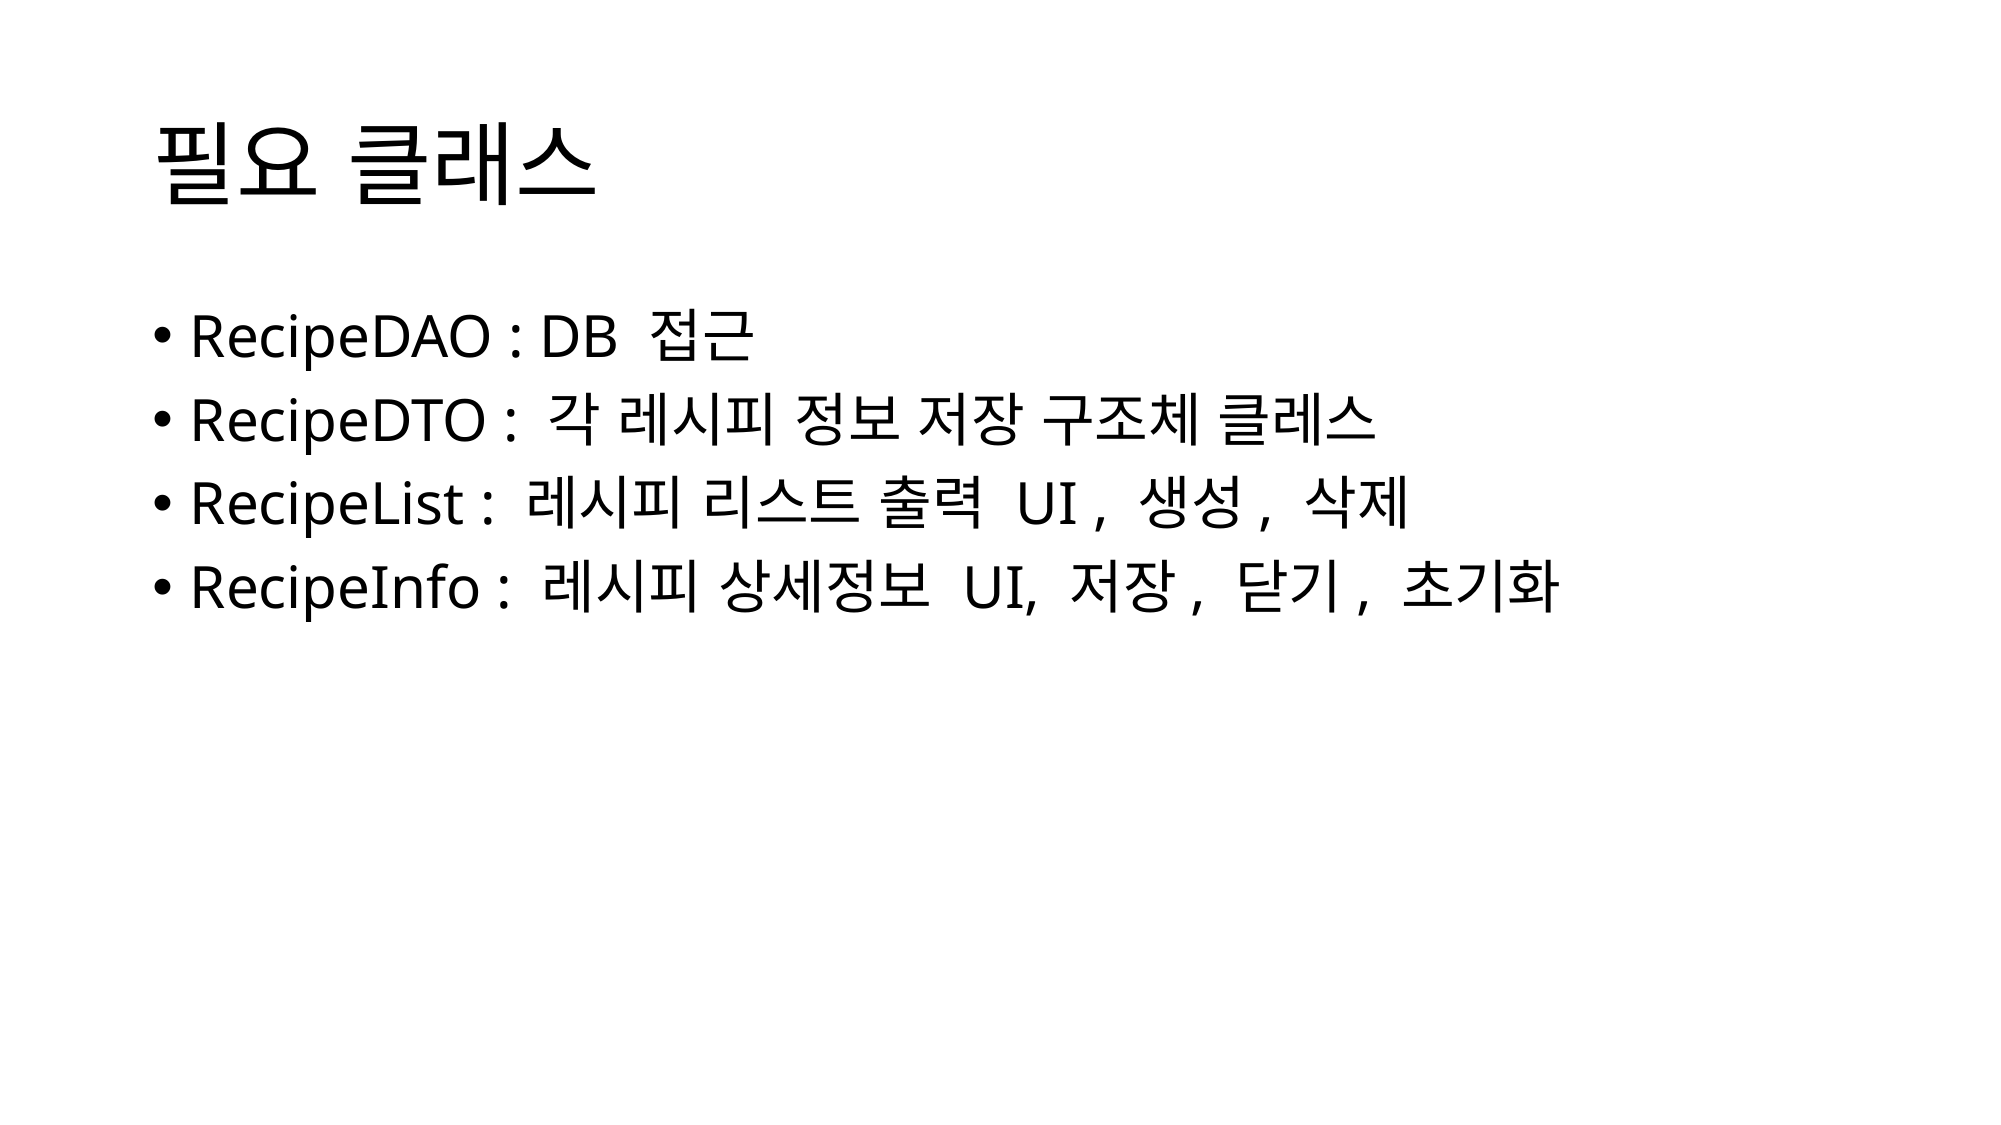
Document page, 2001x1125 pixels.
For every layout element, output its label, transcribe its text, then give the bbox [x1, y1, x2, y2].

title 필요 클래스 [137, 59, 1863, 278]
list RecipeDAO : DB 접근 RecipeDTO : 각 레시피 정보 저장 구조체 클레스 RecipeList : 레시피 리스트 출력 UI , 생성, 삭제 RecipeInfo : 레시피 상세정보 UI, 저장, 닫기, 초기화 [137, 299, 1863, 1014]
